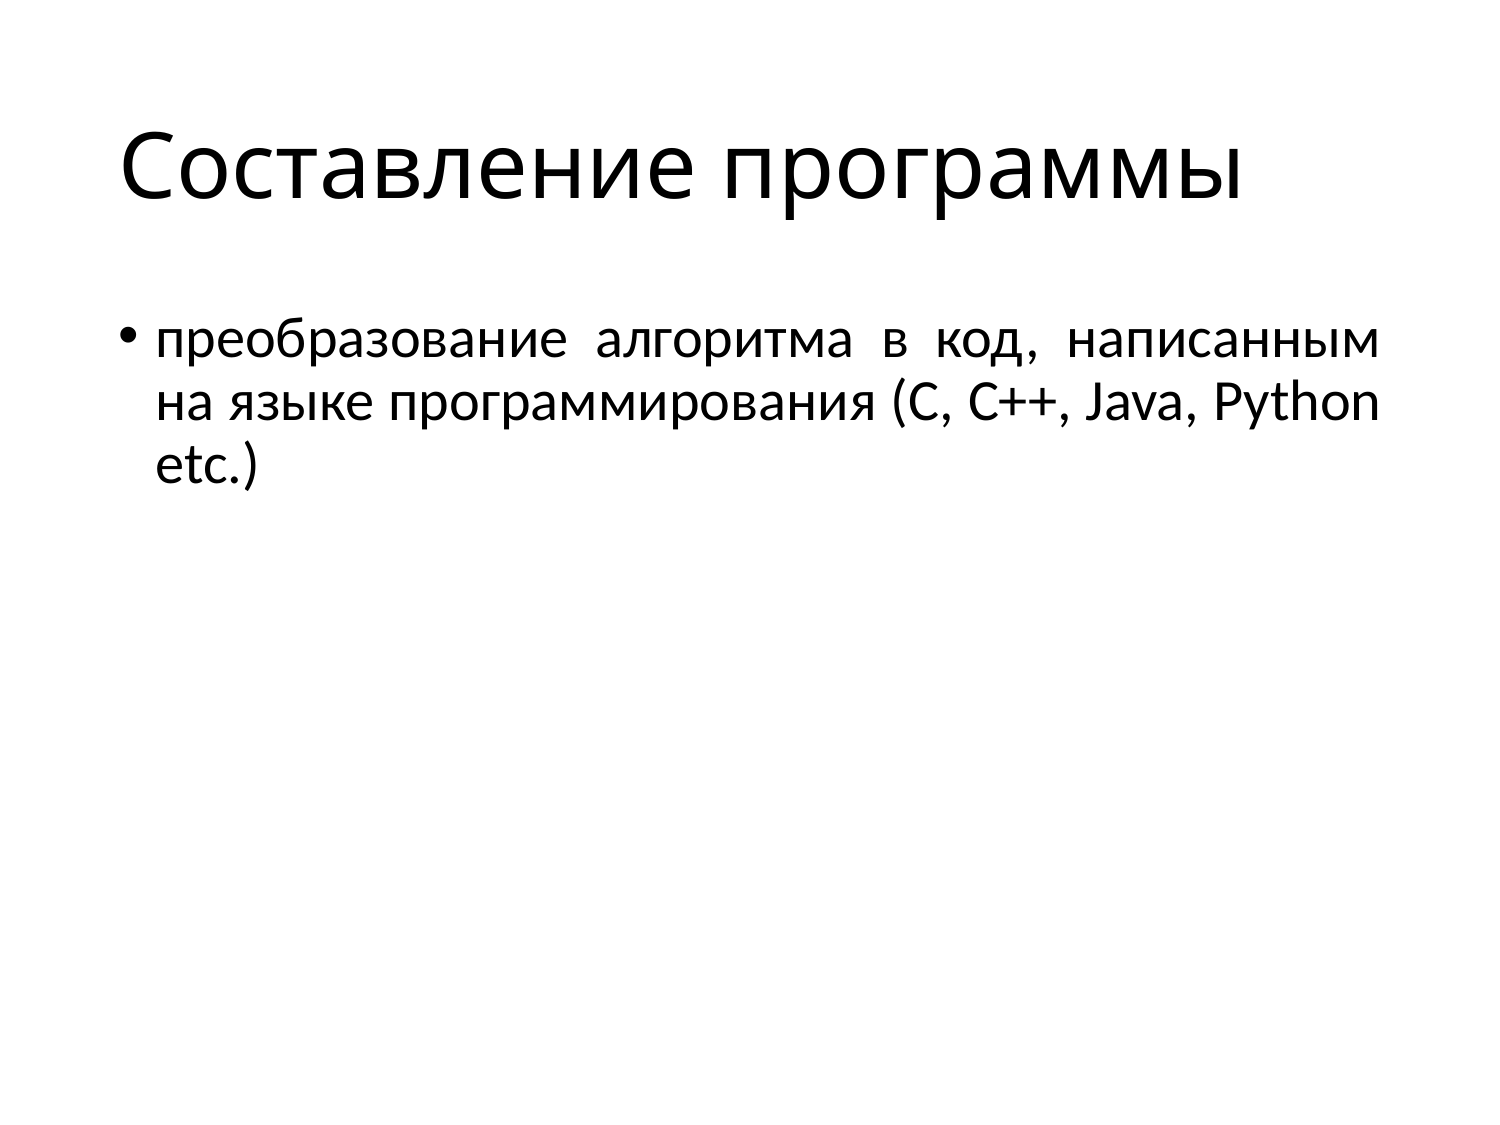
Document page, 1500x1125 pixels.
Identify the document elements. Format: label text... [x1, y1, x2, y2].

title Составление программы [103, 59, 1397, 278]
list преобразование алгоритма в код, написанным на языке программирования (C, C++, Java, Python etc.) [103, 299, 1397, 1014]
